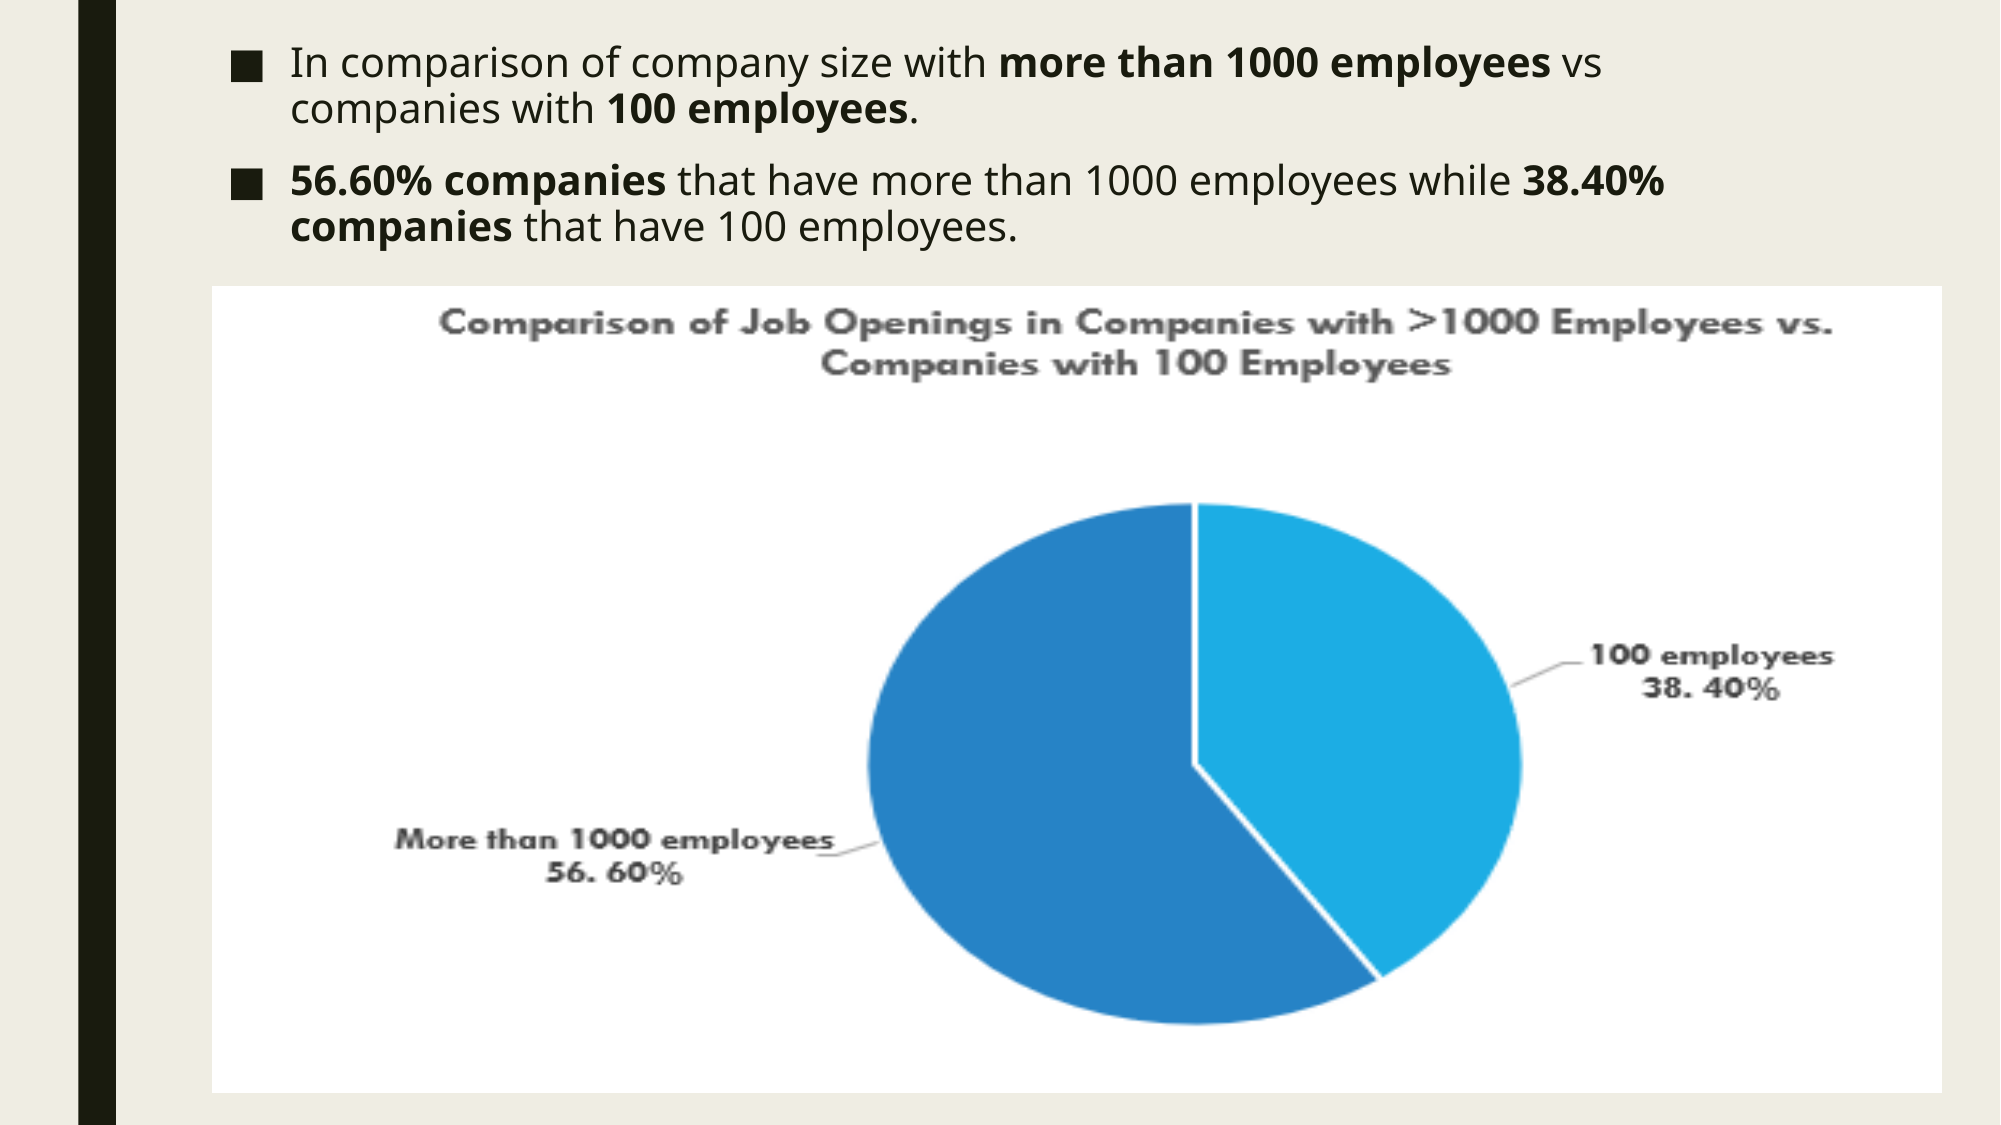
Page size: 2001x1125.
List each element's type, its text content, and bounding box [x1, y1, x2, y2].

list In comparison of company size with more than 1000 employees vs companies with 100 employees. 56.60% companies that have more than 1000 employees while 38.40% companies that have 100 employees. [212, 32, 1811, 259]
picture [212, 286, 1942, 1093]
